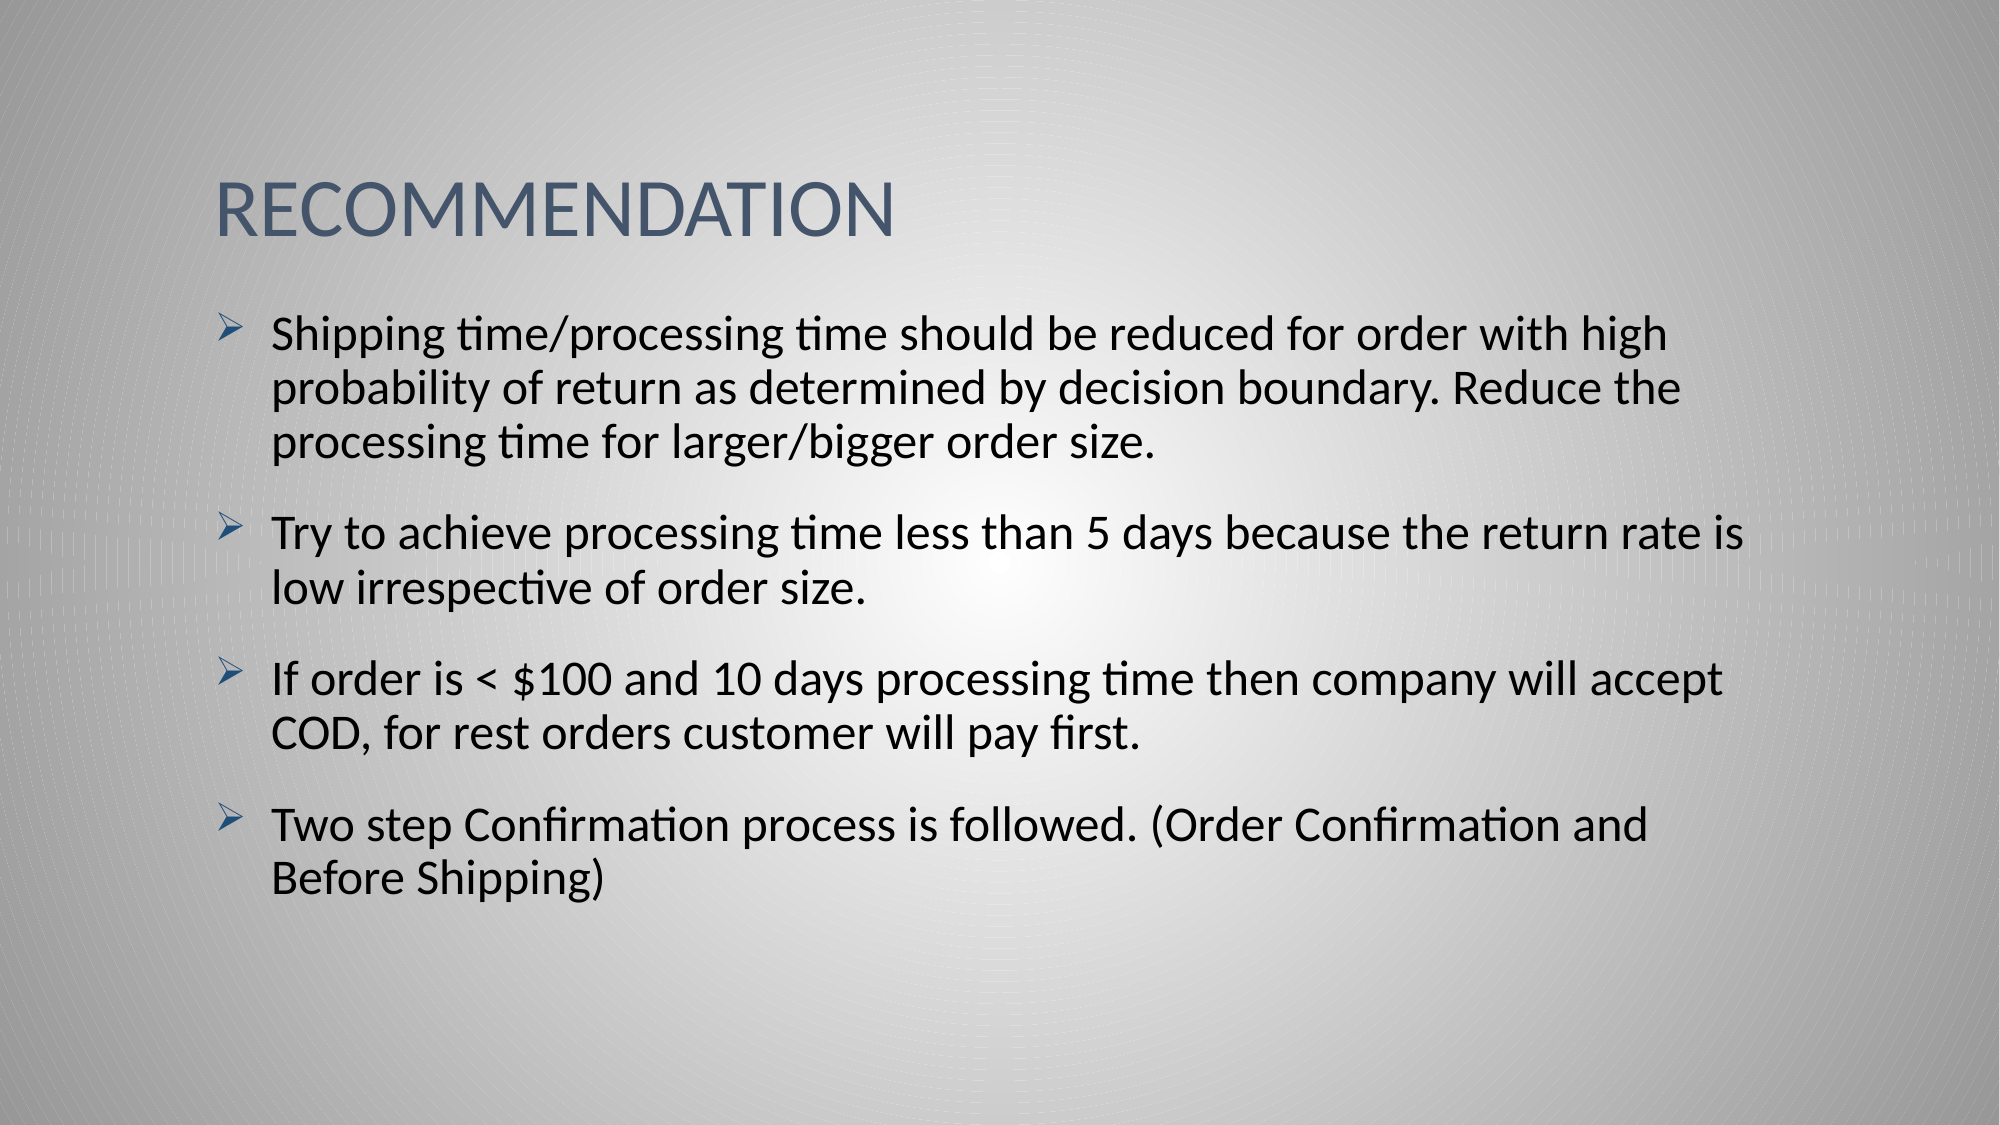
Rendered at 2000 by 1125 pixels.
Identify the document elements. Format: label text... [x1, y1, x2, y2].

list Shipping time/processing time should be reduced for order with high probability of return as determined by decision boundary. Reduce the processing time for larger/bigger order size. Try to achieve processing time less than 5 days because the return rate is low irrespective of order size. If order is < $100 and 10 days processing time then company will accept COD, for rest orders customer will pay first. Two step Confirmation process is followed. (Order Confirmation and Before Shipping) [199, 299, 1800, 1013]
title Recommendation [199, 45, 1800, 263]
